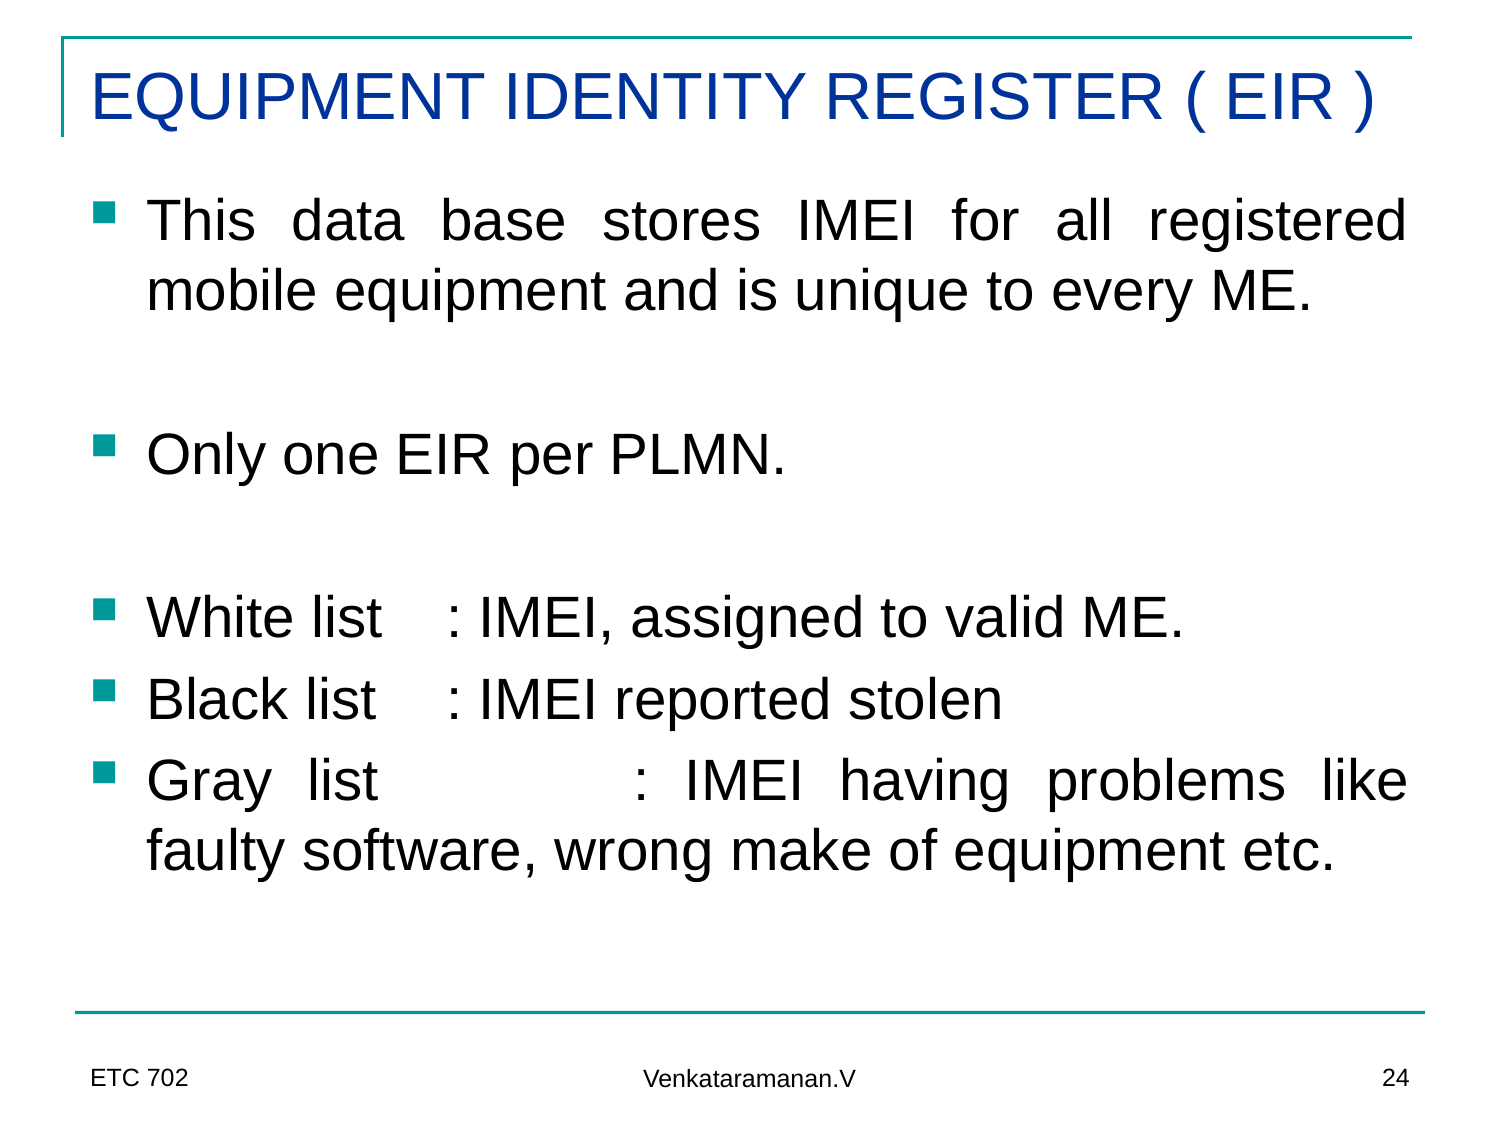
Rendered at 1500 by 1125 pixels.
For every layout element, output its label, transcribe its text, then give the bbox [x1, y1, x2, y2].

slide_number ETC 702 [75, 1024, 425, 1100]
slide_number 24 [1074, 1024, 1425, 1100]
list This data base stores IMEI for all registered mobile equipment and is unique to every ME. Only one EIR per PLMN. White list : IMEI, assigned to valid ME. Black list : IMEI reported stolen Gray list : IMEI having problems like faulty software, wrong make of equipment etc. [75, 174, 1425, 1006]
footer Venkataramanan.V [512, 1025, 988, 1100]
title EQUIPMENT IDENTITY REGISTER ( EIR ) [75, 45, 1425, 174]
